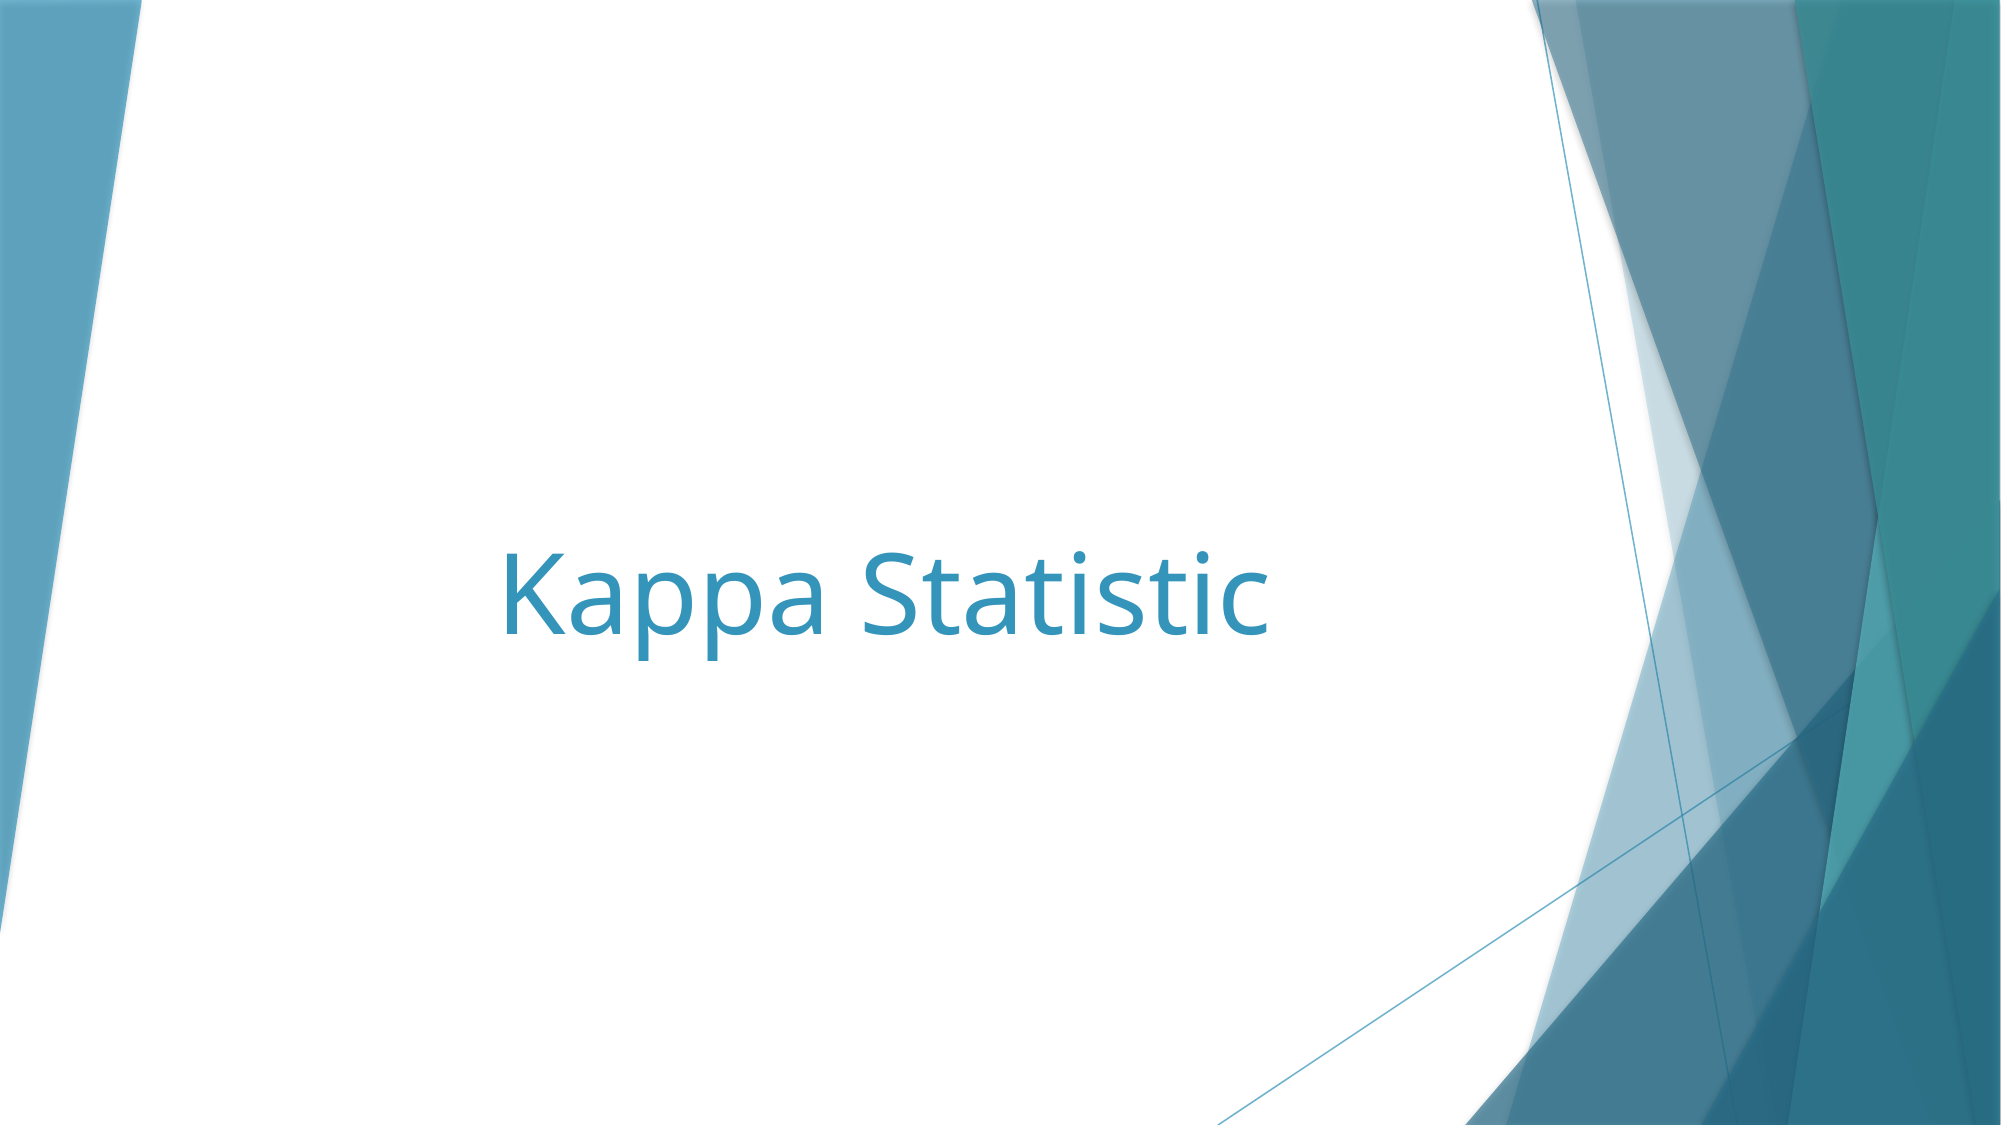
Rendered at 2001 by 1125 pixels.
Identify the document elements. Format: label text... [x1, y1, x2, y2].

title Kappa Statistic [247, 394, 1522, 665]
